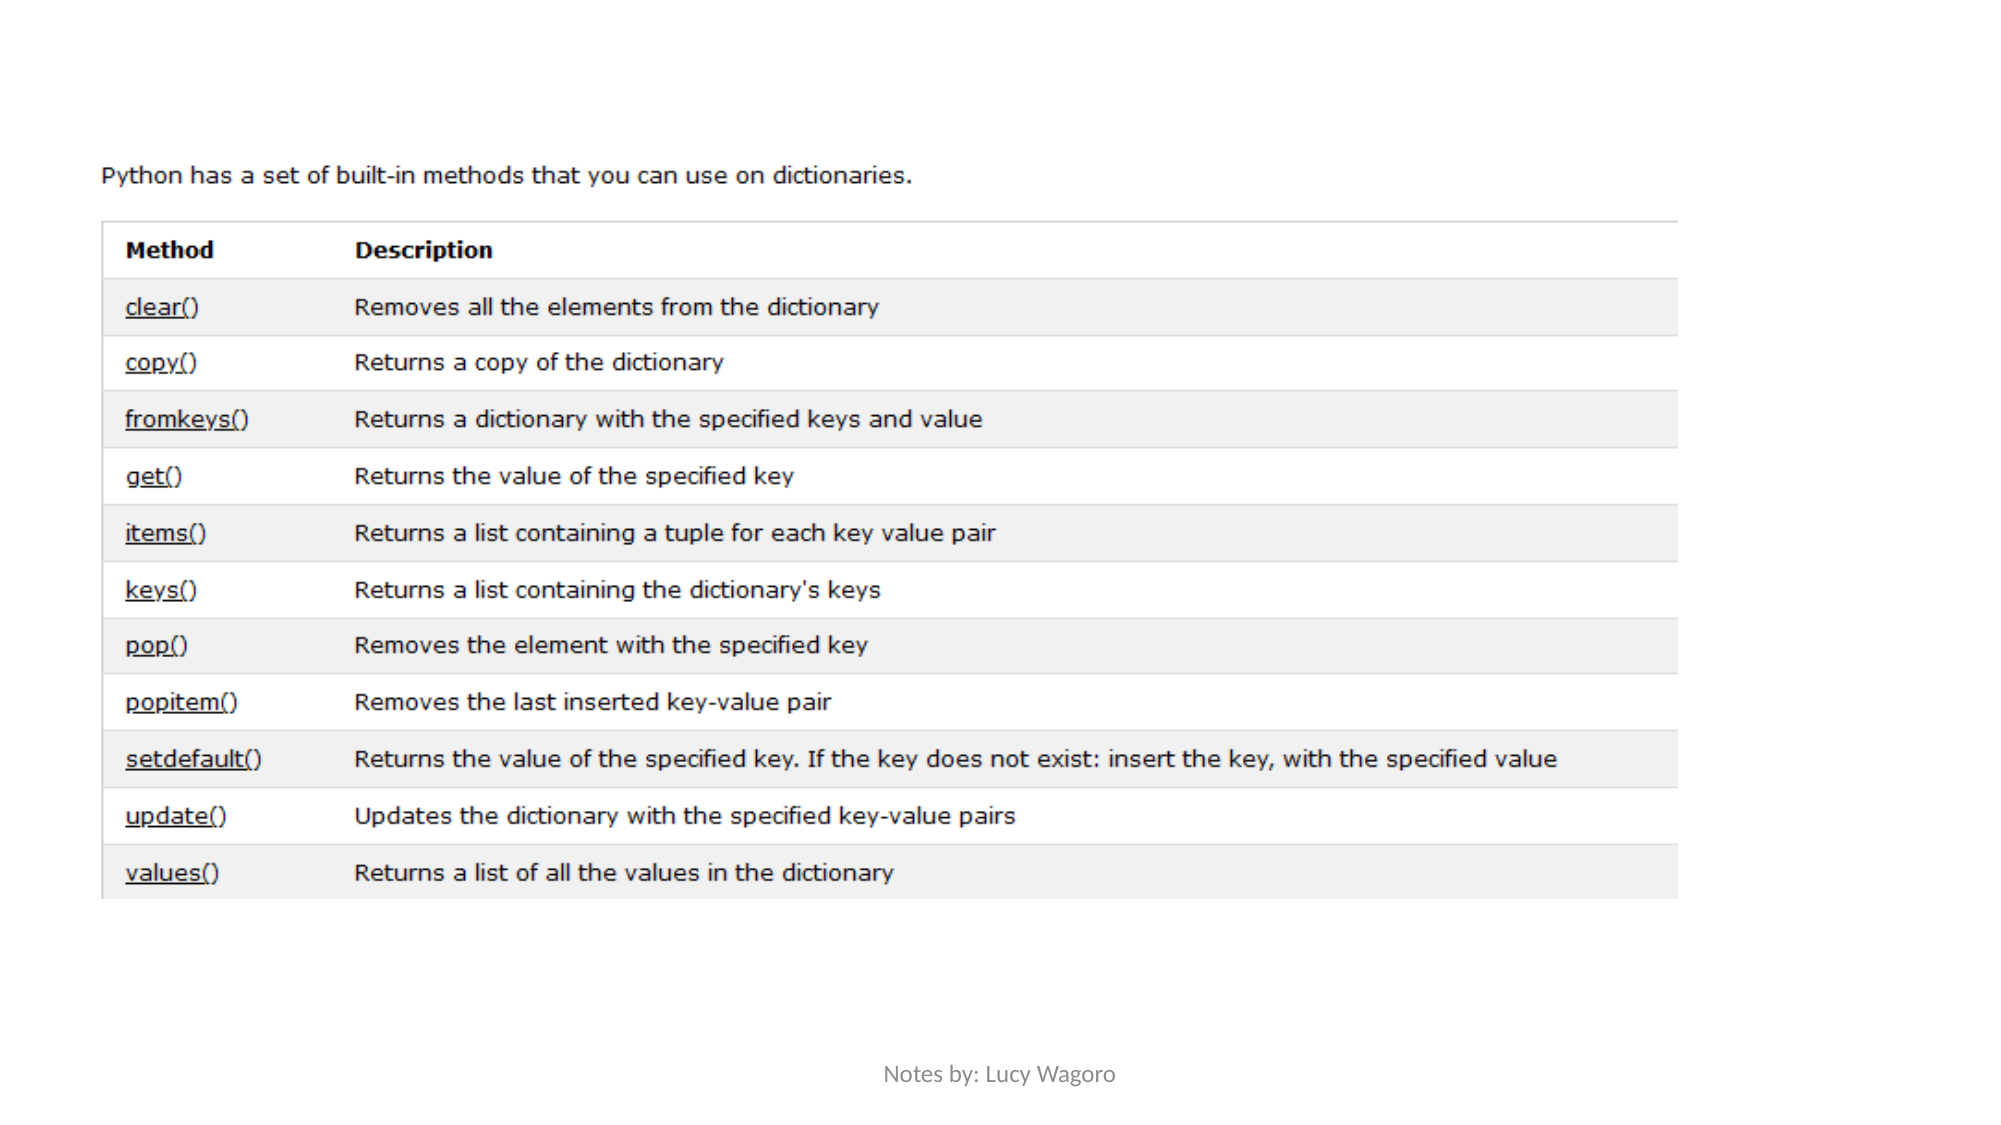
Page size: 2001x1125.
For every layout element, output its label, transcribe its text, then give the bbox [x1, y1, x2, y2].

footer Notes by: Lucy Wagoro [662, 1042, 1338, 1103]
picture [76, 134, 1678, 899]
